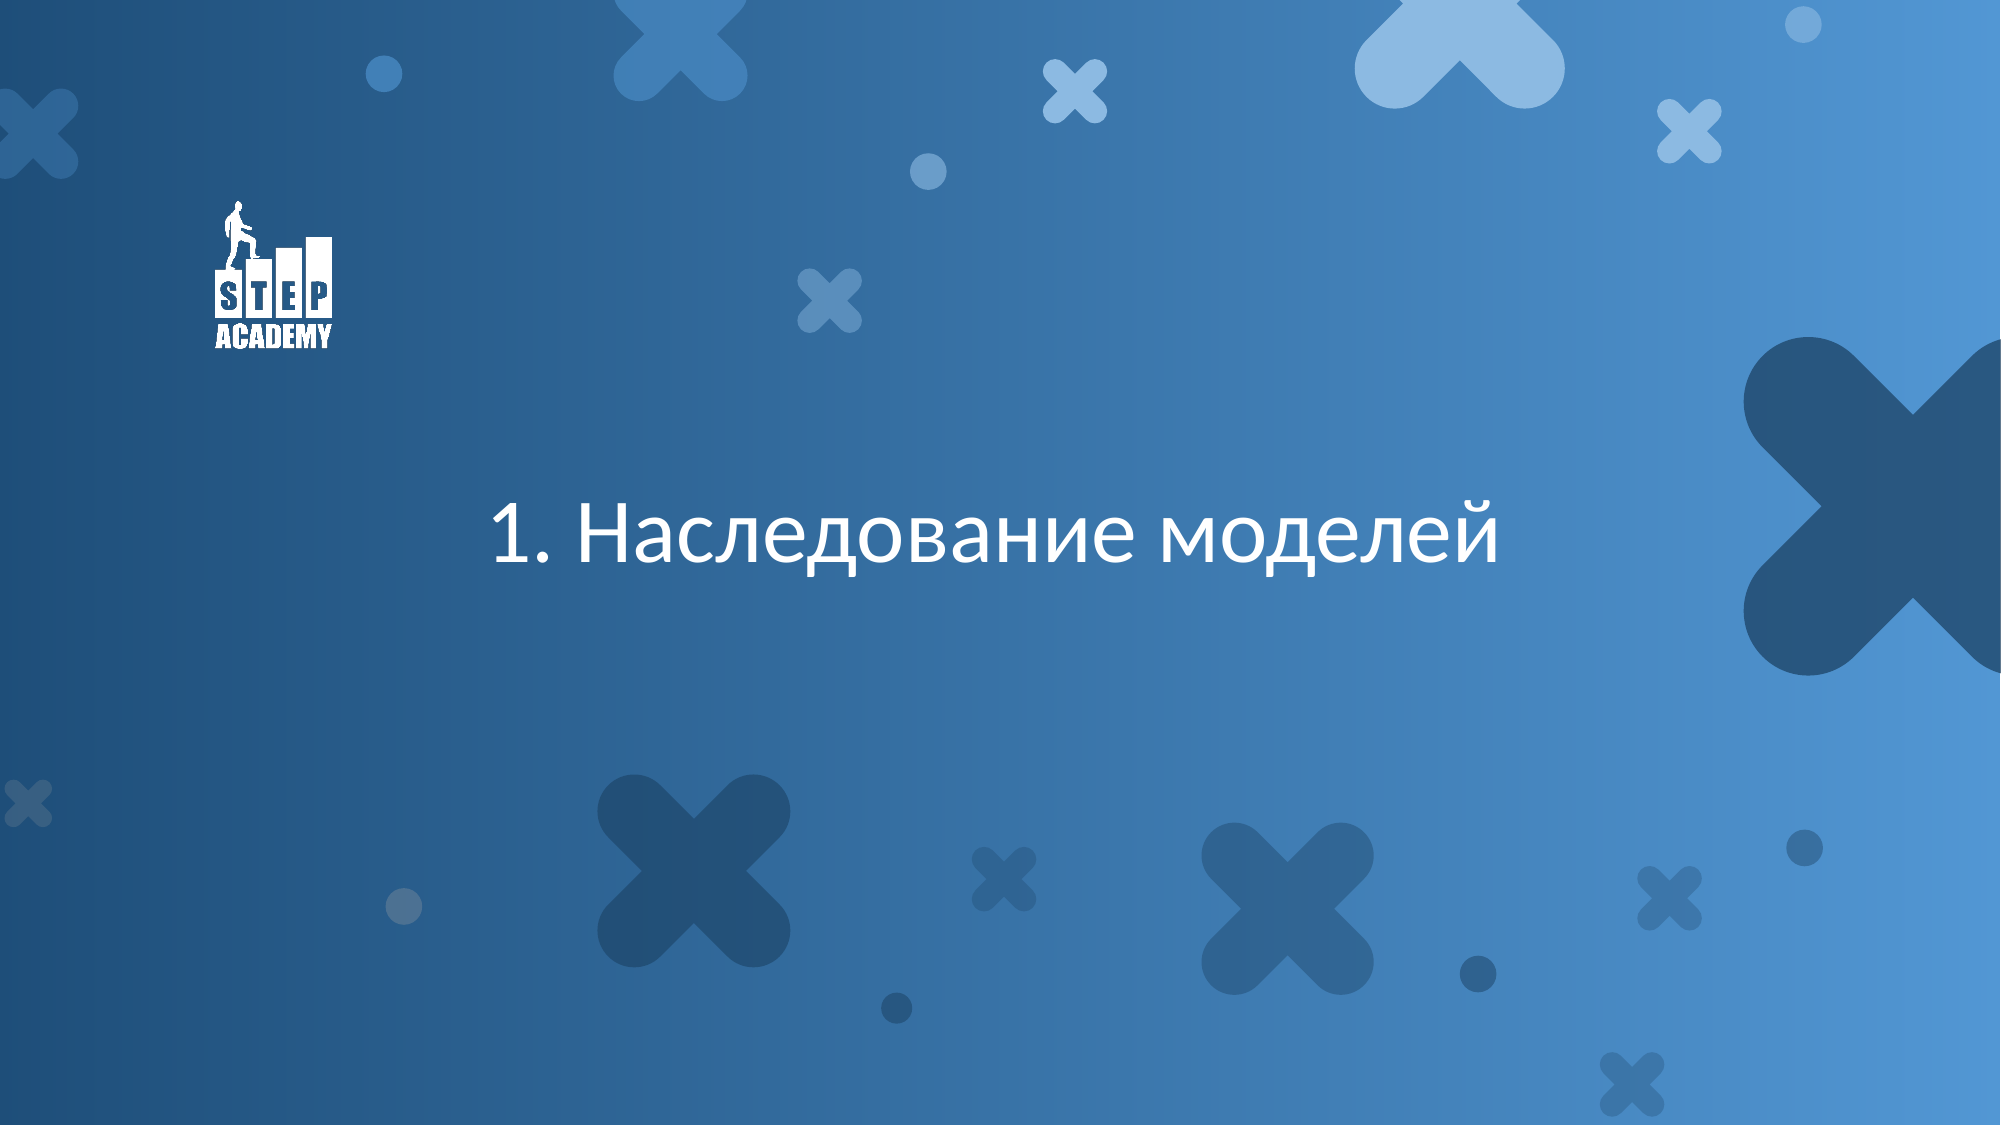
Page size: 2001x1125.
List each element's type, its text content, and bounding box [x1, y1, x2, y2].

title 1. Наследование моделей [208, 197, 1780, 590]
